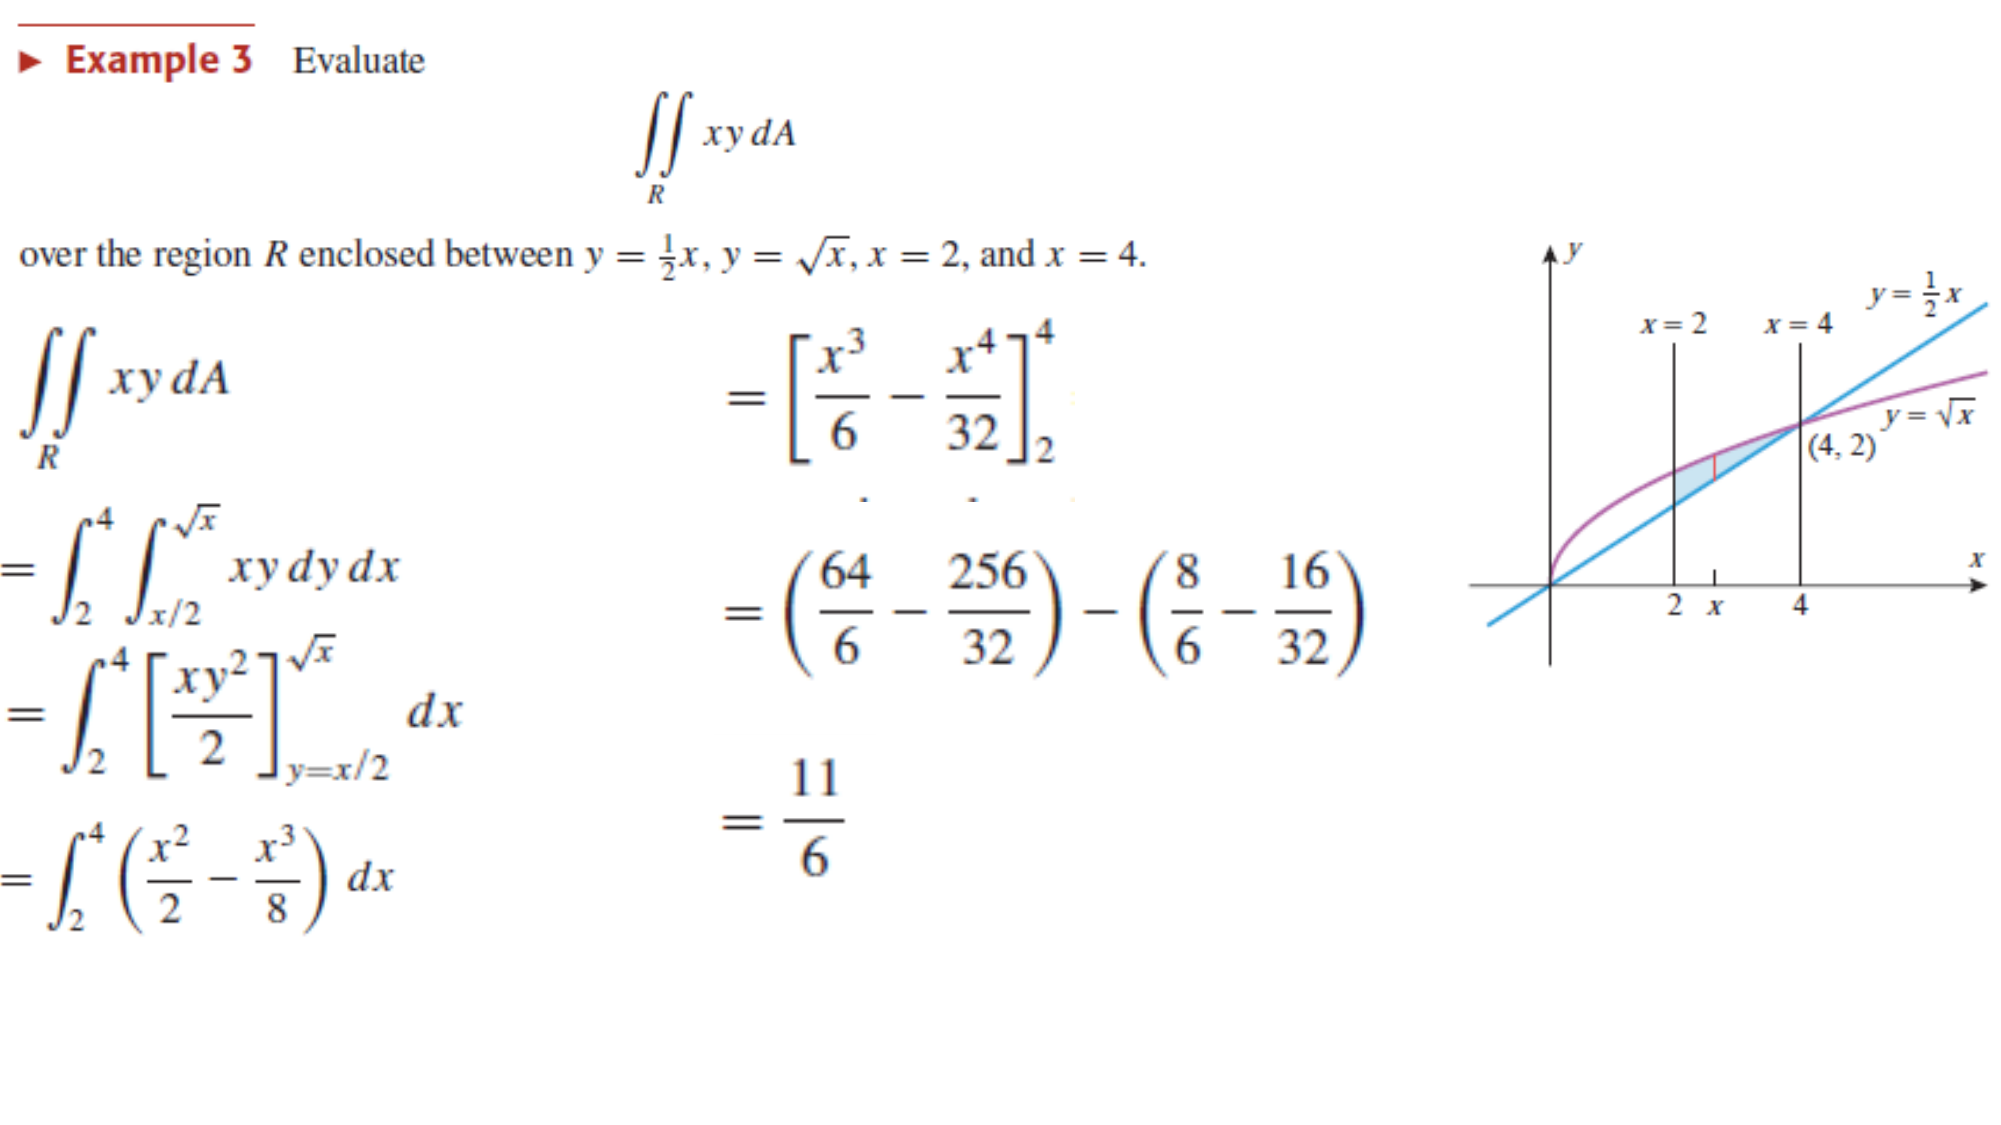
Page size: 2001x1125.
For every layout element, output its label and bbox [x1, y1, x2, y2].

picture [705, 313, 1076, 502]
picture [0, 0, 1171, 958]
picture [1452, 222, 2000, 680]
picture [714, 517, 1383, 706]
picture [714, 733, 876, 901]
